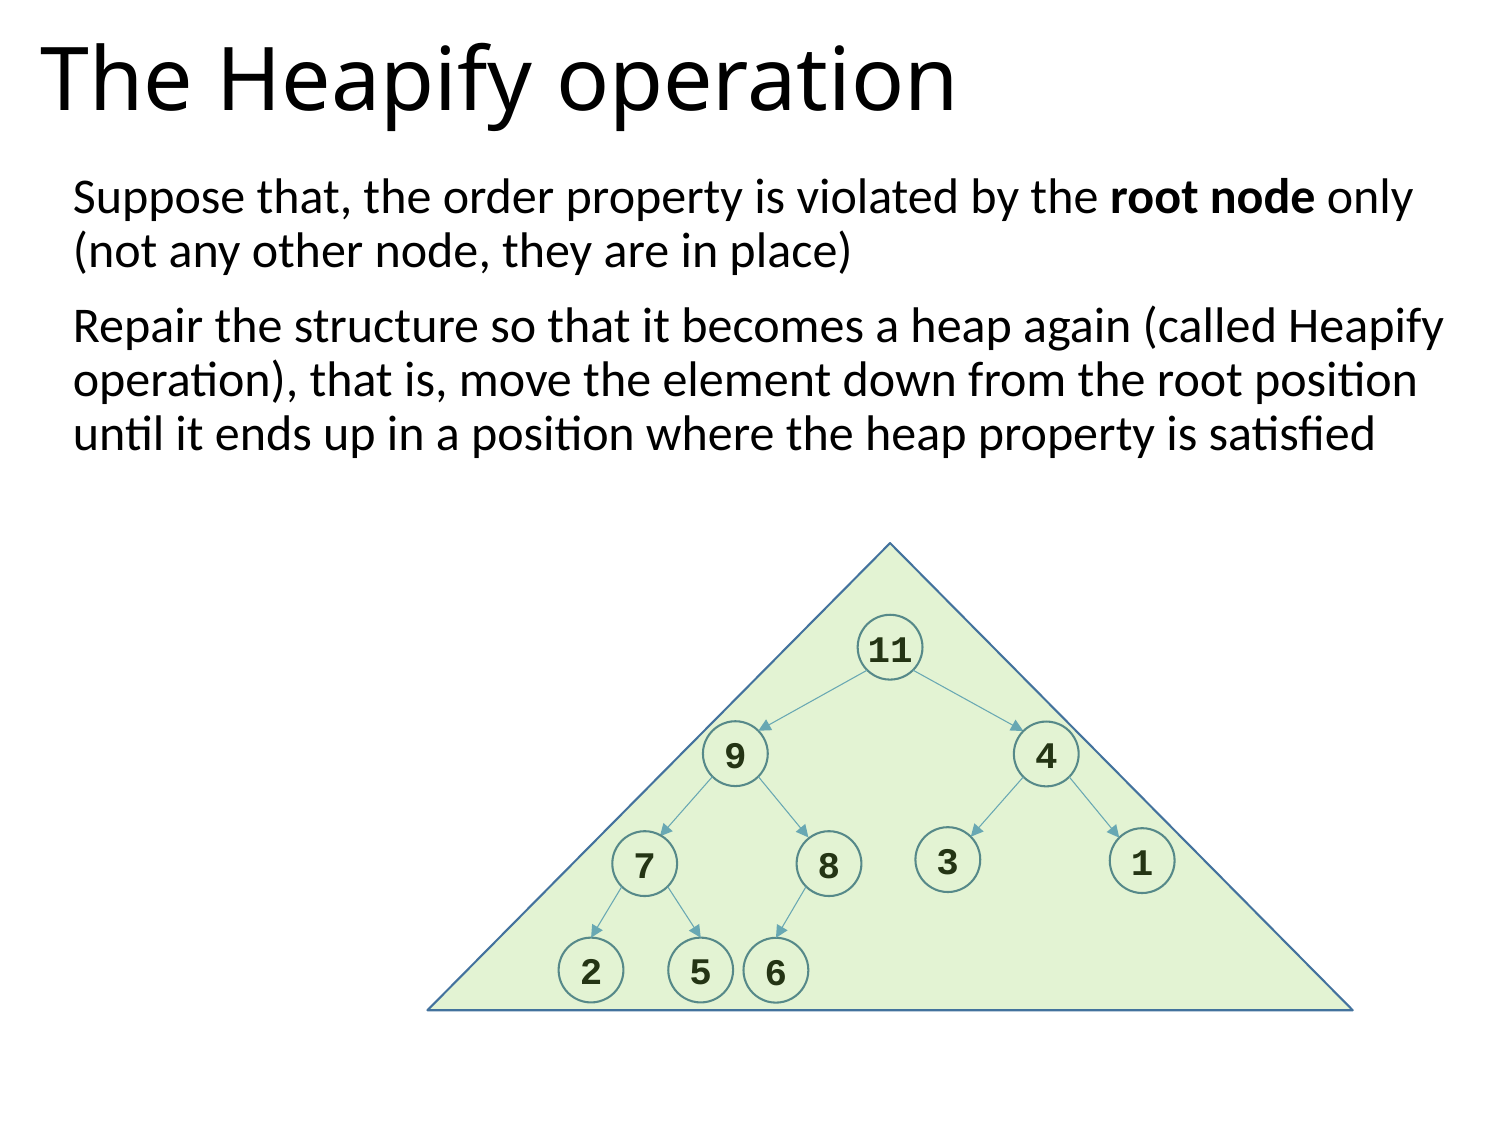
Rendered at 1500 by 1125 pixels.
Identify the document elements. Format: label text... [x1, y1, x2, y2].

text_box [558, 614, 1175, 1003]
text_box [818, 542, 962, 614]
title The Heapify operation [25, 26, 1469, 138]
text_box [426, 829, 1354, 1012]
list Suppose that, the order property is violated by the root node only (not any other node, they are in place) Repair the structure so that it becomes a heap again (called Heapify operation), that is, move the element down from the root position until it ends up in a position where the heap property is satisfied [57, 162, 1468, 514]
